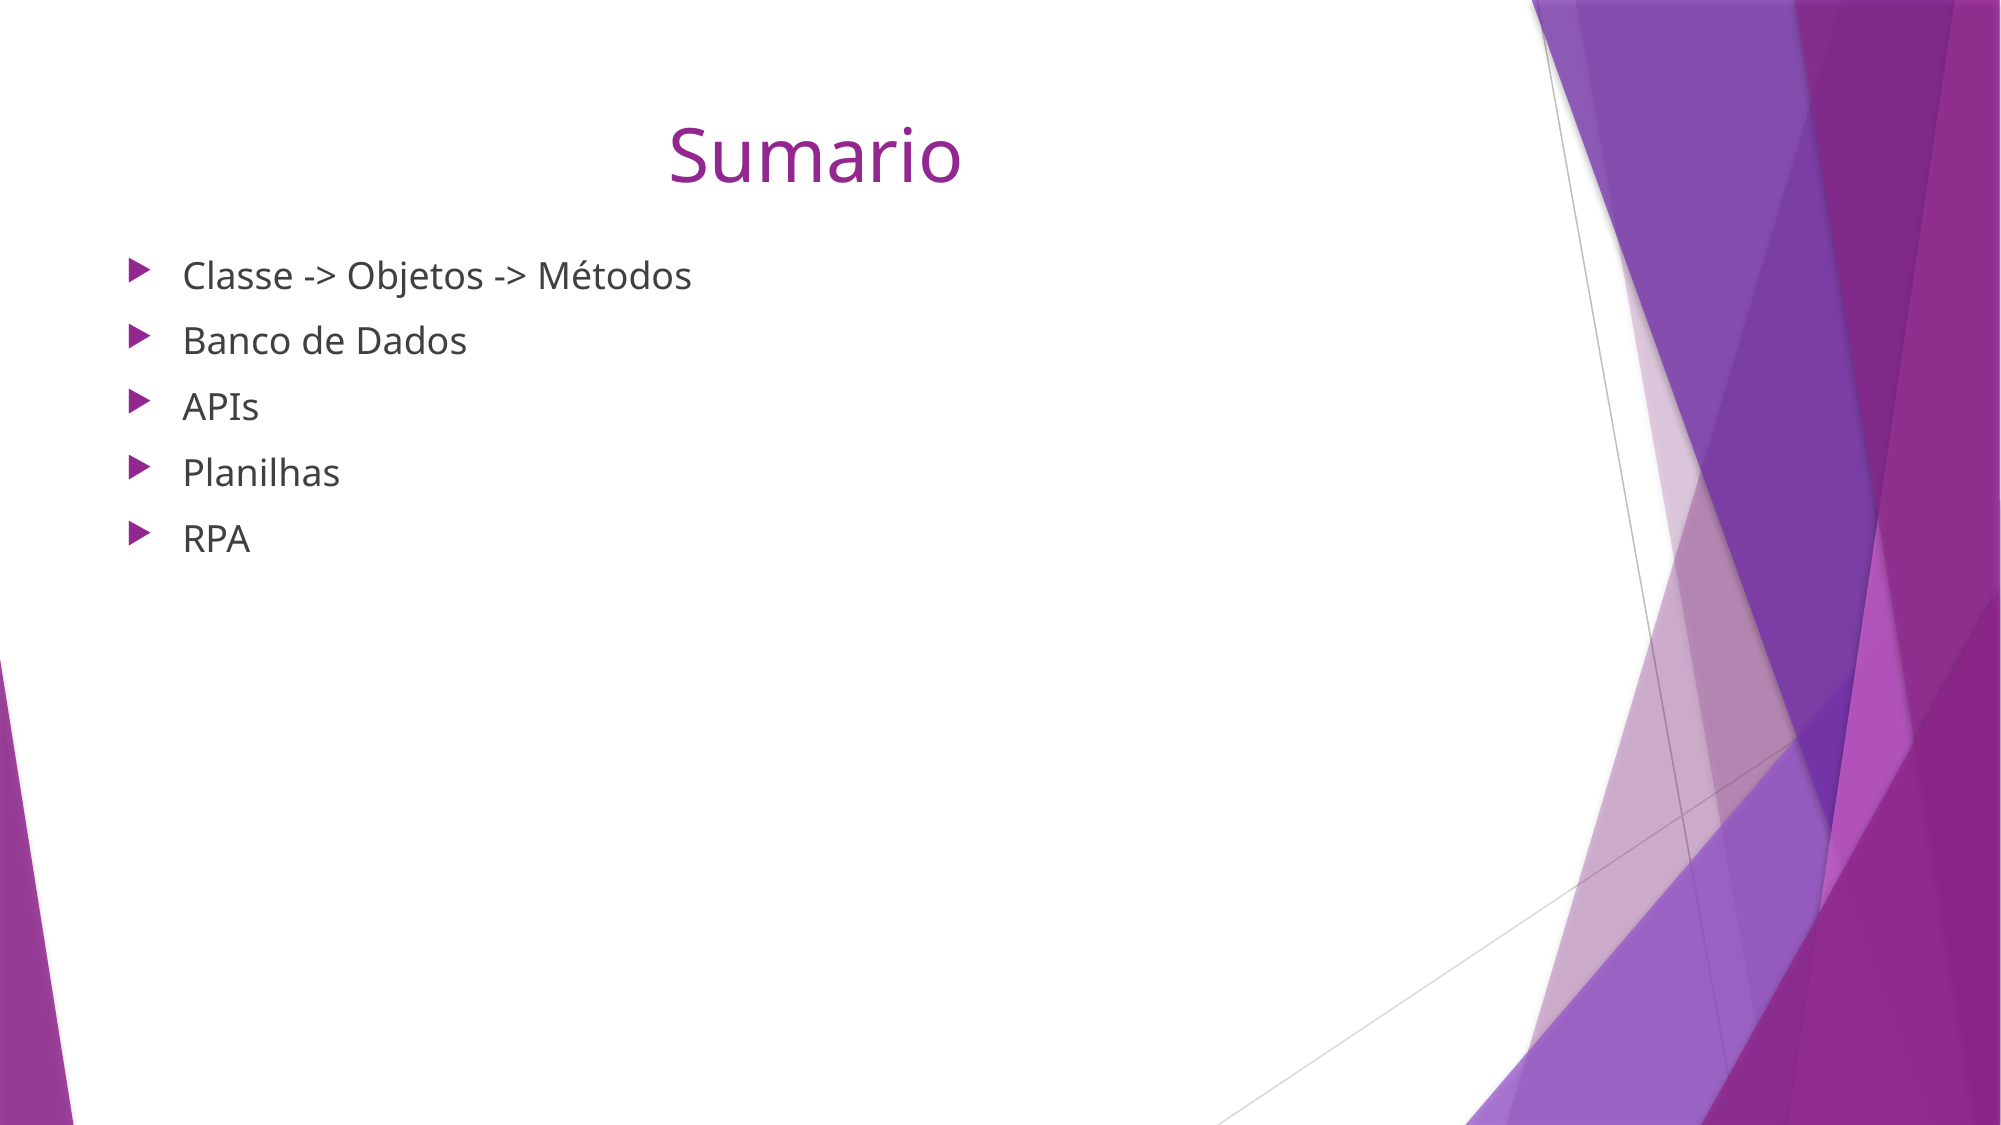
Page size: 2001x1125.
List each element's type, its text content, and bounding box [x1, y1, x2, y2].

list Classe -> Objetos -> Métodos Banco de Dados APIs Planilhas RPA [111, 244, 1522, 881]
title Sumario [111, 99, 1522, 244]
